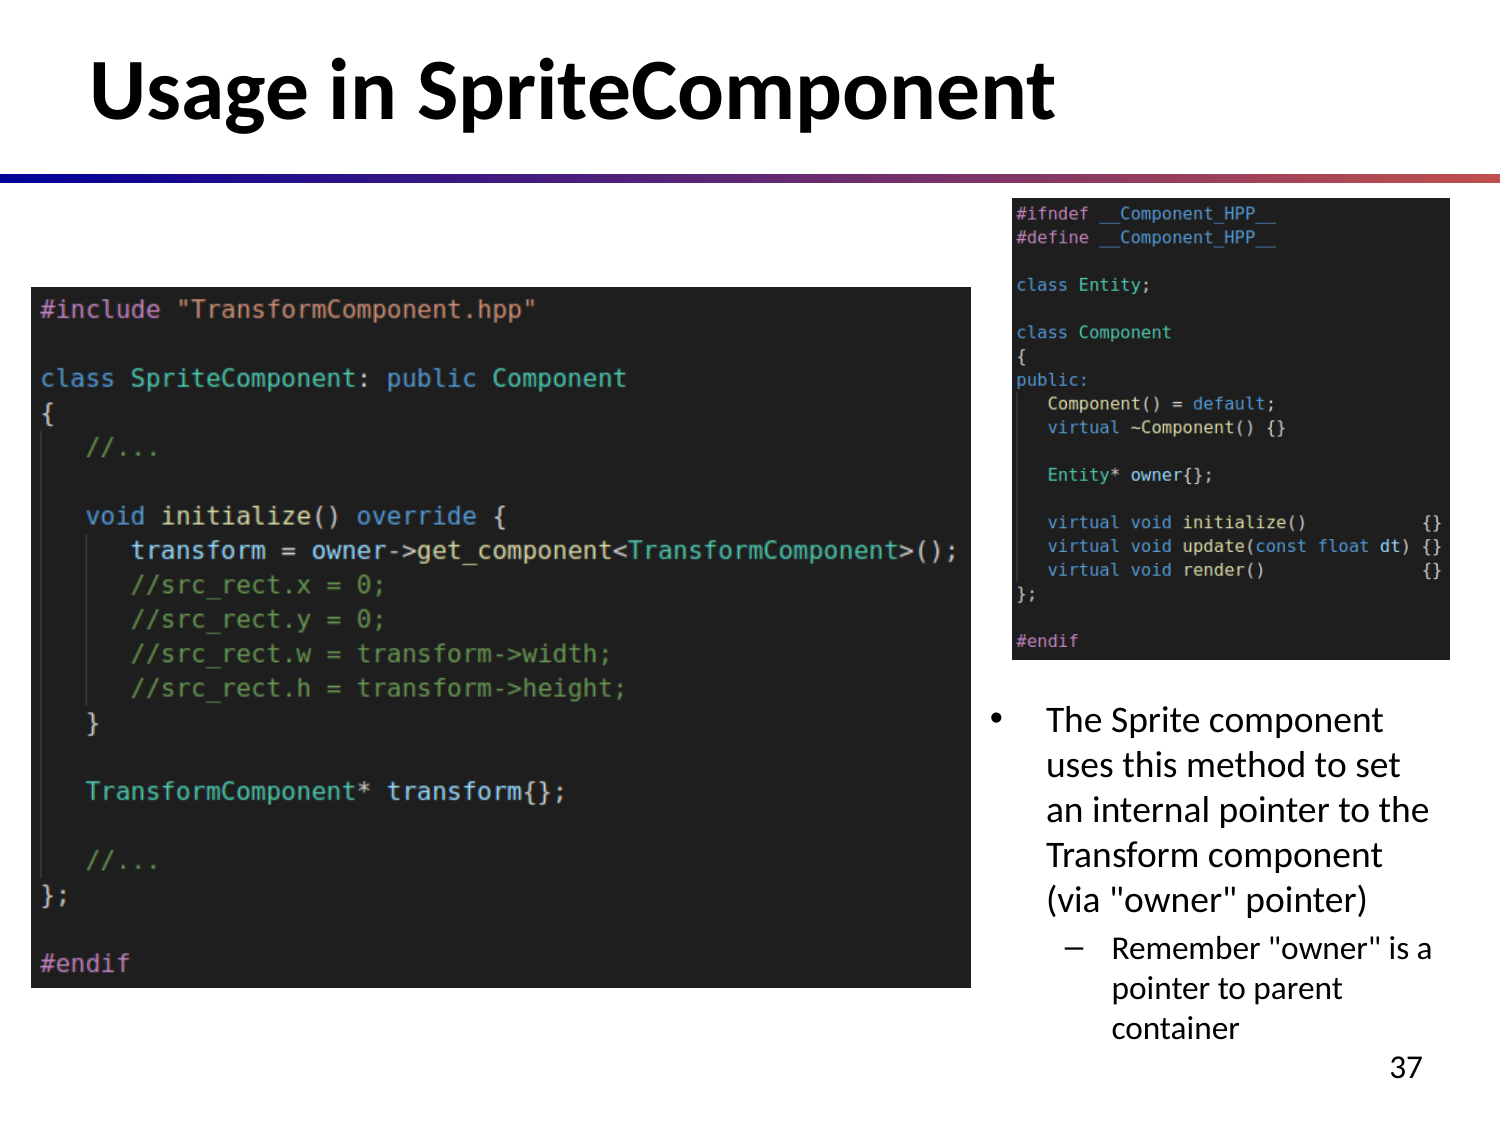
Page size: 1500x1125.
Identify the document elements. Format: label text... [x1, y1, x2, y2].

list The Sprite component uses this method to set an internal pointer to the Transform component (via "owner" pointer) Remember "owner" is a pointer to parent container [975, 687, 1450, 1075]
picture [31, 287, 971, 988]
title Usage in SpriteComponent [75, 24, 1438, 150]
picture [1012, 197, 1451, 660]
